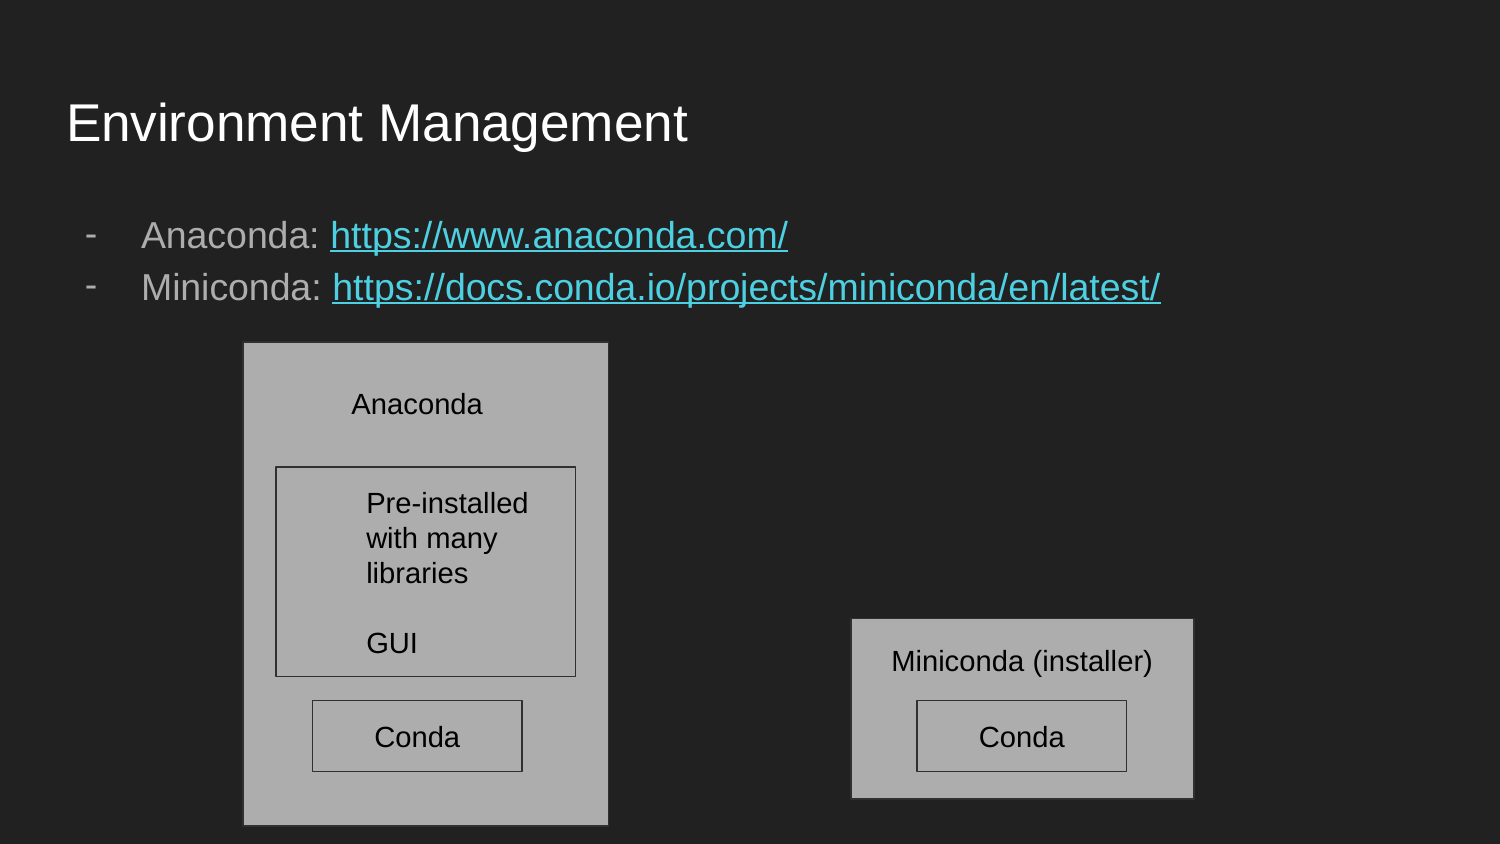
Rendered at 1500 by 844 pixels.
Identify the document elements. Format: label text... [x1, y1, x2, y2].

text_box Conda [917, 700, 1127, 772]
text_box [243, 341, 609, 827]
text_box Miniconda (installer) [855, 627, 1190, 677]
text_box [850, 618, 1194, 800]
text_box Anaconda [250, 370, 585, 420]
list Anaconda: https://www.anaconda.com/ Miniconda: https://docs.conda.io/projects/miniconda/en/latest/ [51, 189, 1449, 750]
text_box Conda [312, 700, 523, 772]
text_box Pre-installed with many libraries GUI [276, 466, 576, 677]
title Environment Management [51, 72, 1449, 167]
